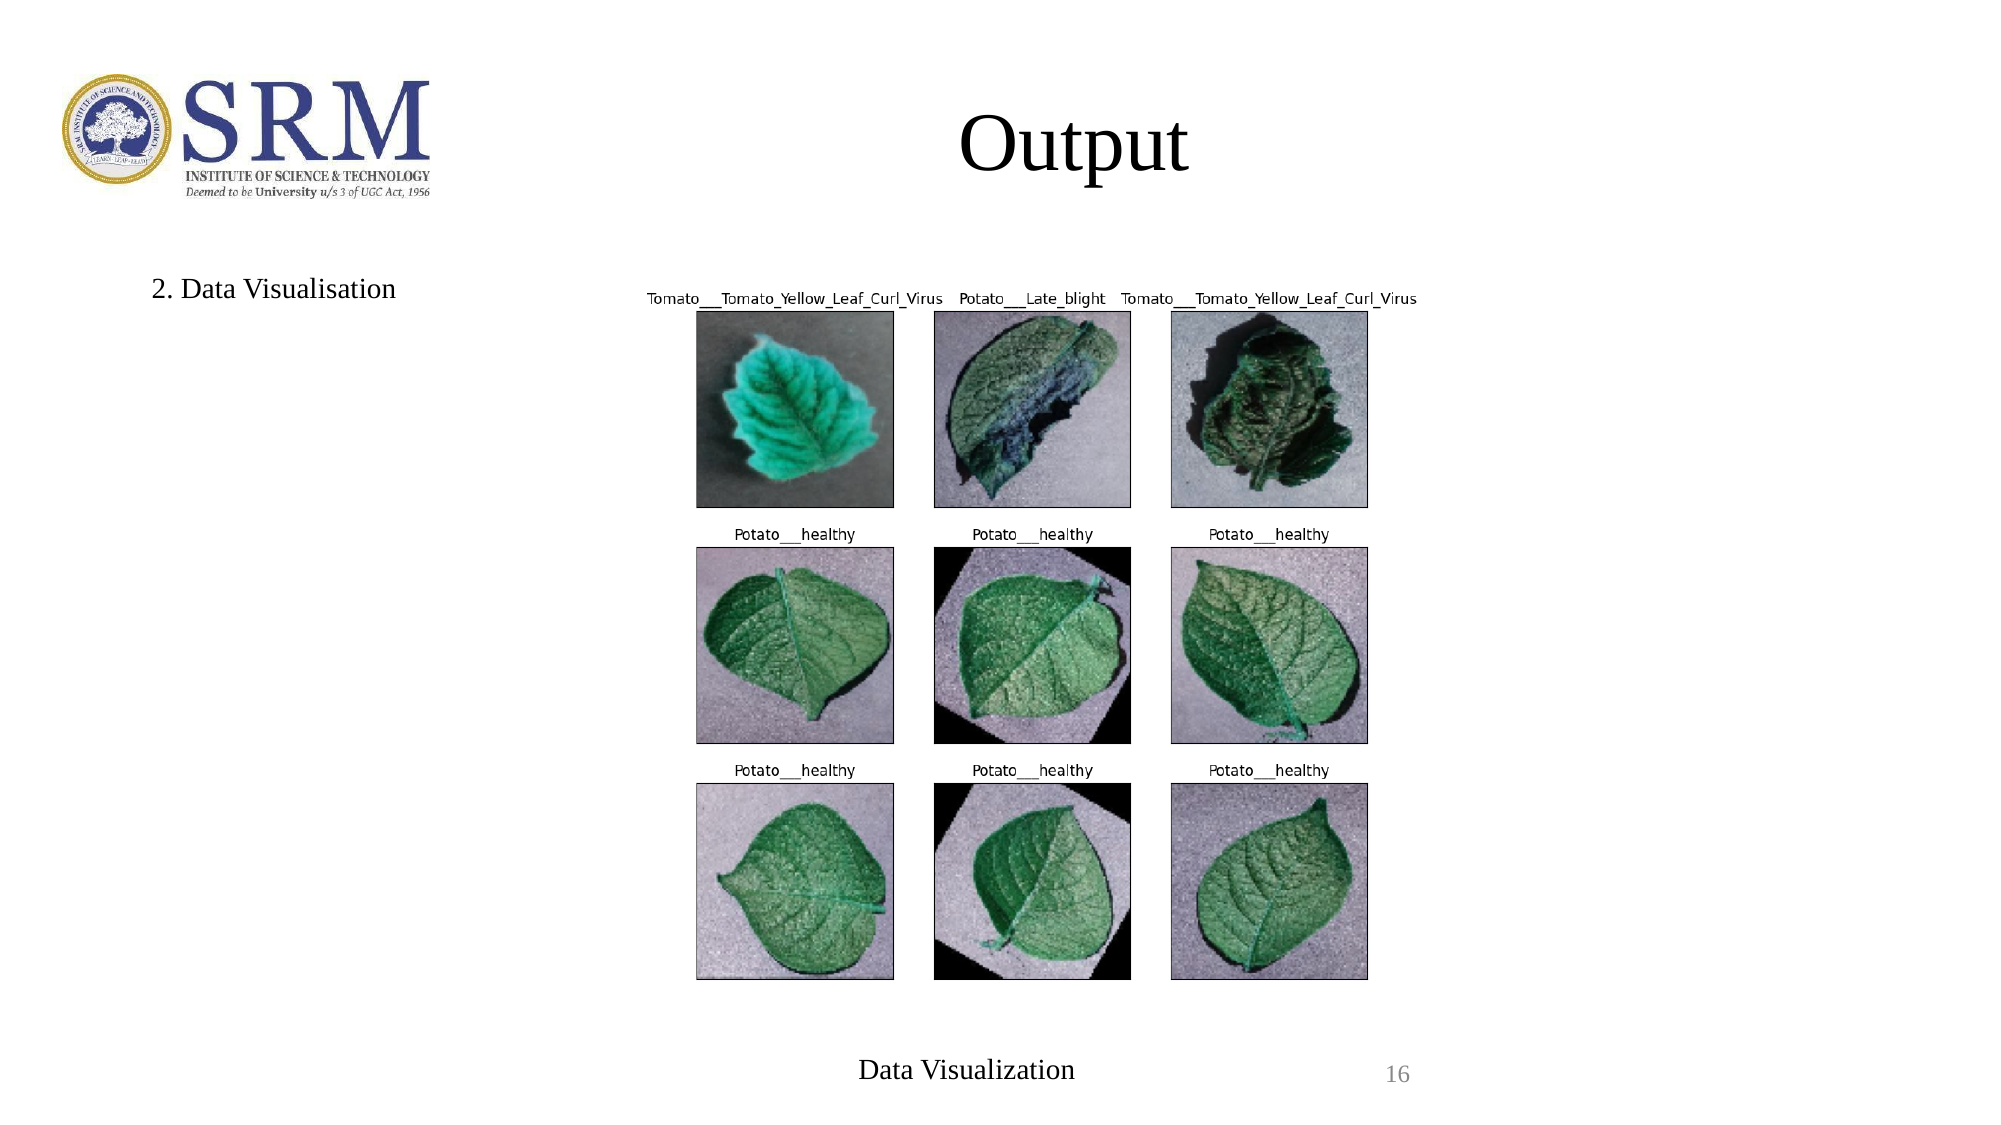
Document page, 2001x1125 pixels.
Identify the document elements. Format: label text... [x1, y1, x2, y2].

text_box 2. Data Visualisation [136, 262, 412, 313]
slide_number 16 [1074, 1042, 1425, 1103]
text_box Data Visualization [843, 1042, 1091, 1093]
picture [62, 74, 430, 200]
picture [638, 282, 1426, 987]
title Output [223, 43, 1925, 231]
